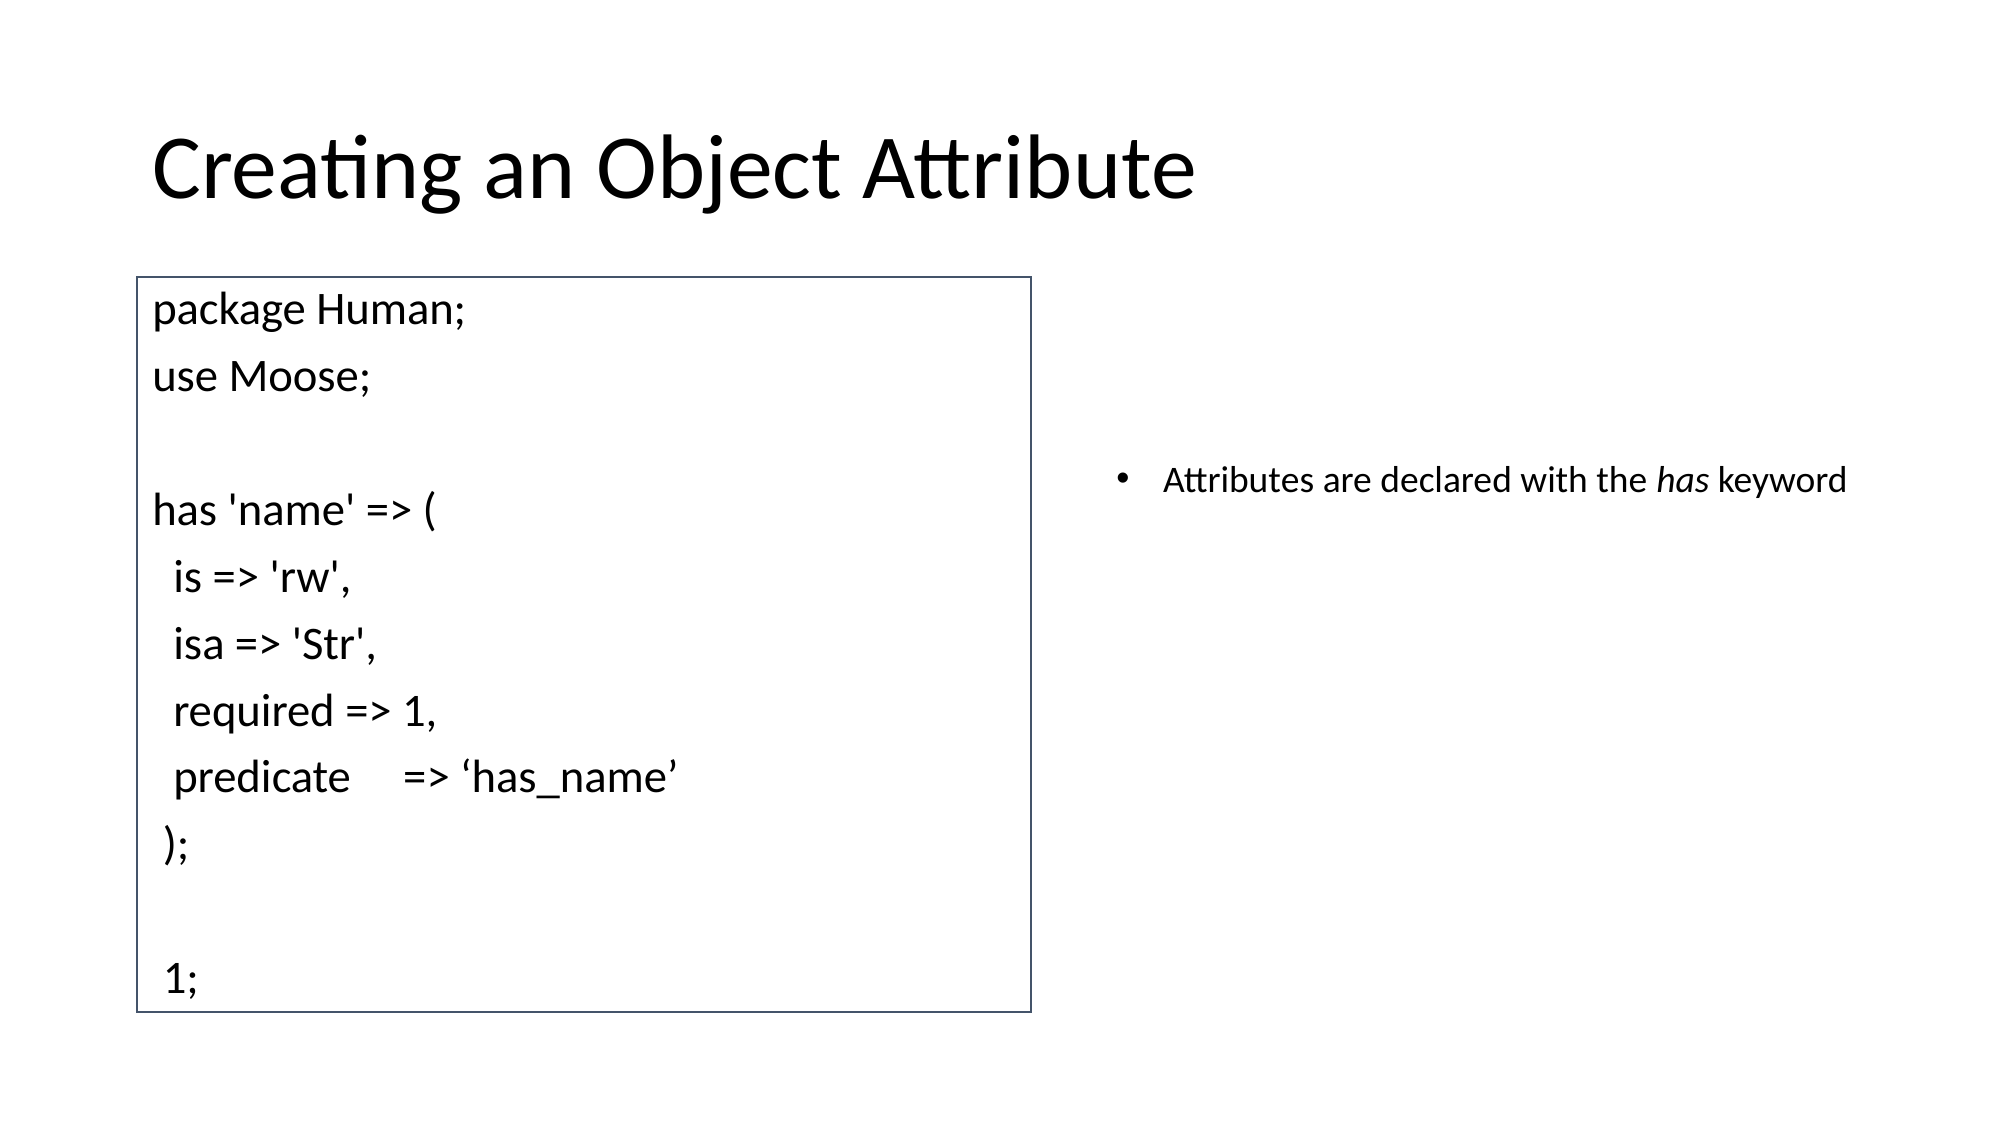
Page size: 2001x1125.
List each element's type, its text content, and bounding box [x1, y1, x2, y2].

title Creating an Object Attribute [137, 59, 1863, 278]
text_box [136, 276, 1032, 1013]
text_box Attributes are declared with the has keyword [1101, 447, 1915, 508]
